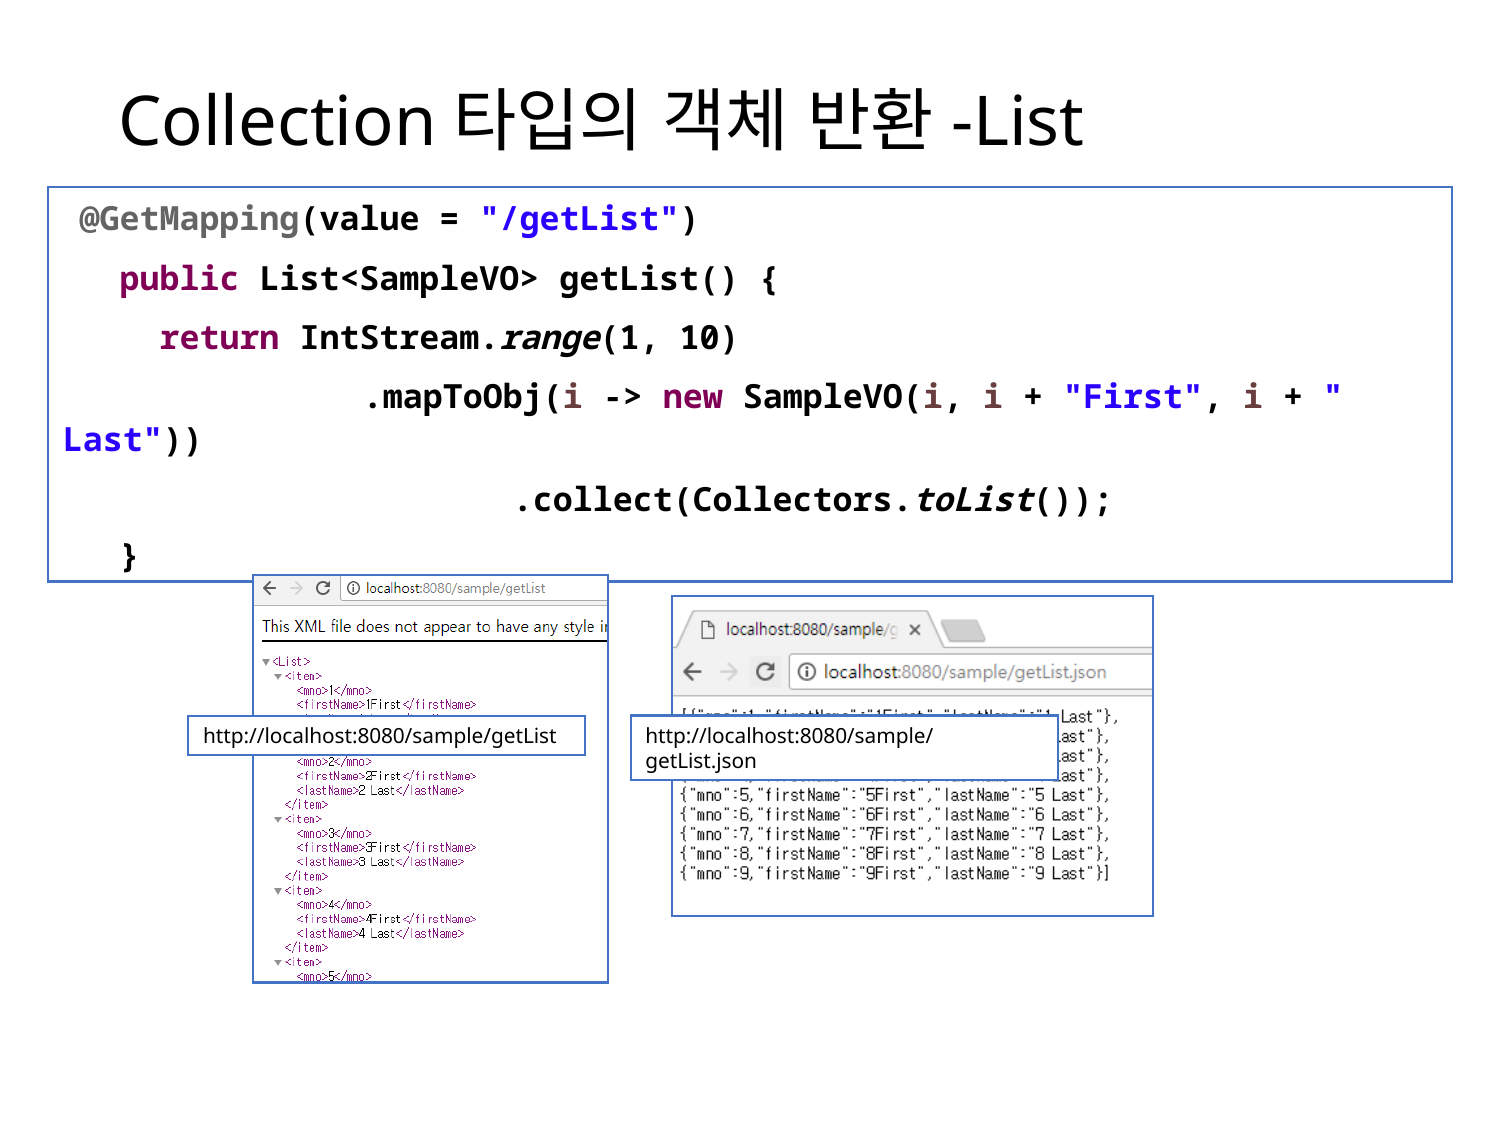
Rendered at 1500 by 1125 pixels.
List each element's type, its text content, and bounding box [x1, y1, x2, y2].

picture [254, 575, 608, 982]
text_box http://localhost:8080/sample/getList.json [630, 714, 673, 781]
picture [673, 596, 1152, 916]
text_box @GetMapping(value = "/getList") public List<SampleVO> getList() { return IntStream.range(1, 10) .mapToObj(i -> new SampleVO(i, i + "First", i + " Last")) .collect(Collectors.toList()); } [47, 186, 1453, 583]
title Collection타입의 객체 반환-List [103, 59, 1397, 186]
text_box http://localhost:8080/sample/getList [187, 715, 254, 756]
